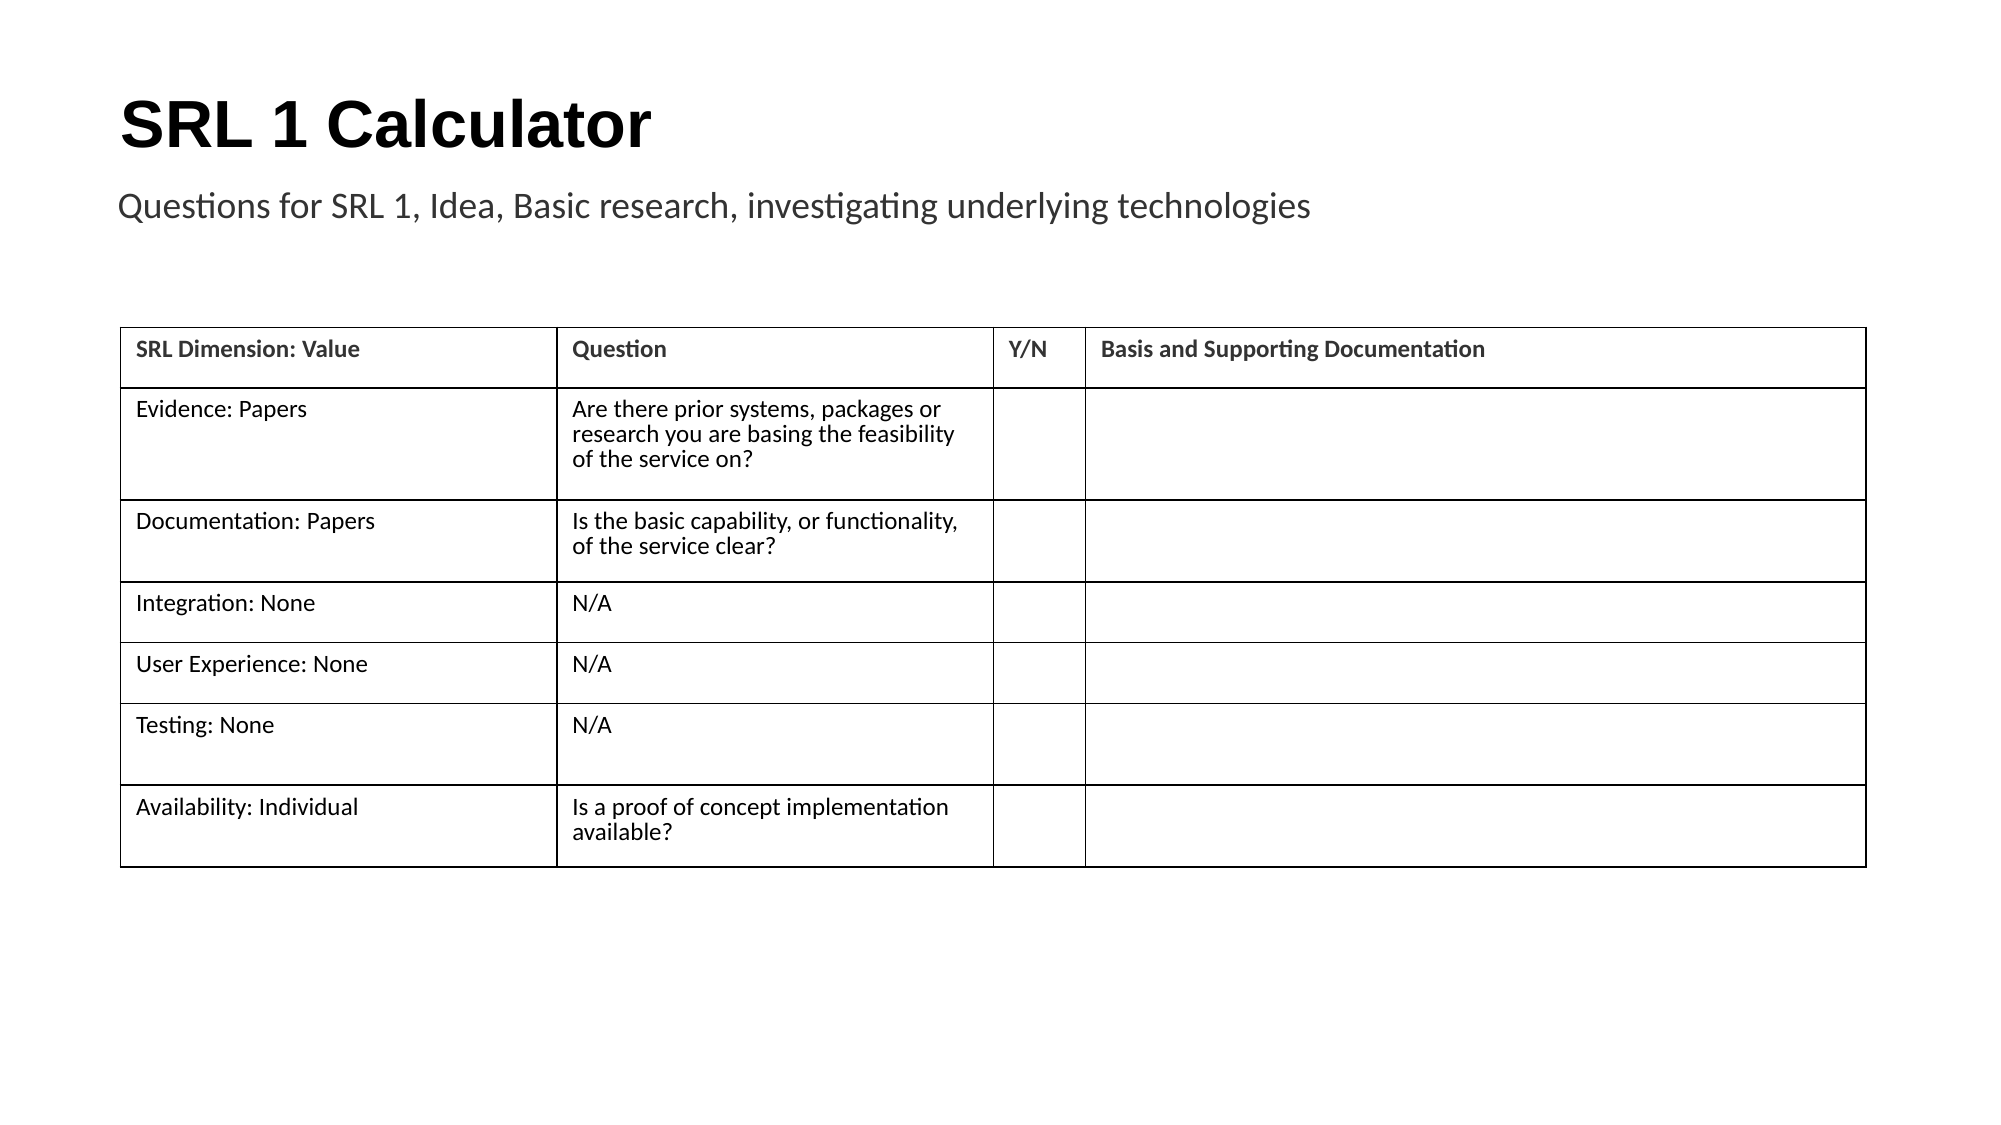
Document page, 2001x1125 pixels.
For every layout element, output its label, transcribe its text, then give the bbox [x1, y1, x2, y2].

table_cell N/A [558, 583, 993, 642]
table_cell Evidence: Papers [121, 389, 556, 499]
table_cell N/A [558, 643, 993, 703]
table_cell [994, 583, 1085, 642]
table_cell [1086, 501, 1865, 581]
table_cell User Experience: None [121, 643, 556, 703]
table_cell [1086, 643, 1865, 703]
table_cell Integration: None [121, 583, 556, 642]
table_cell [994, 389, 1085, 499]
table_header Y/N [994, 328, 1085, 387]
text_box SRL 1 Calculator [120, 80, 1879, 173]
table_cell N/A [558, 704, 993, 784]
table_cell [1086, 786, 1865, 866]
table_cell [1086, 704, 1865, 784]
table_cell Documentation: Papers [121, 501, 556, 581]
table_cell [1086, 583, 1865, 642]
table_cell [994, 786, 1085, 866]
table_cell Is a proof of concept implementation available? [558, 786, 993, 866]
table_header SRL Dimension: Value [121, 328, 556, 387]
table_header Question [558, 328, 993, 387]
table_cell Is the basic capability, or functionality, of the service clear? [558, 501, 993, 581]
table_cell Testing: None [121, 704, 556, 784]
table_cell [994, 643, 1085, 703]
table_cell [994, 704, 1085, 784]
table_header Basis and Supporting Documentation [1086, 328, 1865, 387]
table_cell Availability: Individual [121, 786, 556, 866]
table_cell [1086, 389, 1865, 499]
table_cell Are there prior systems, packages or research you are basing the feasibility of the service on? [558, 389, 993, 499]
table_cell [994, 501, 1085, 581]
text_box Questions for SRL 1, Idea, Basic research, investigating underlying technologies [102, 173, 1743, 234]
